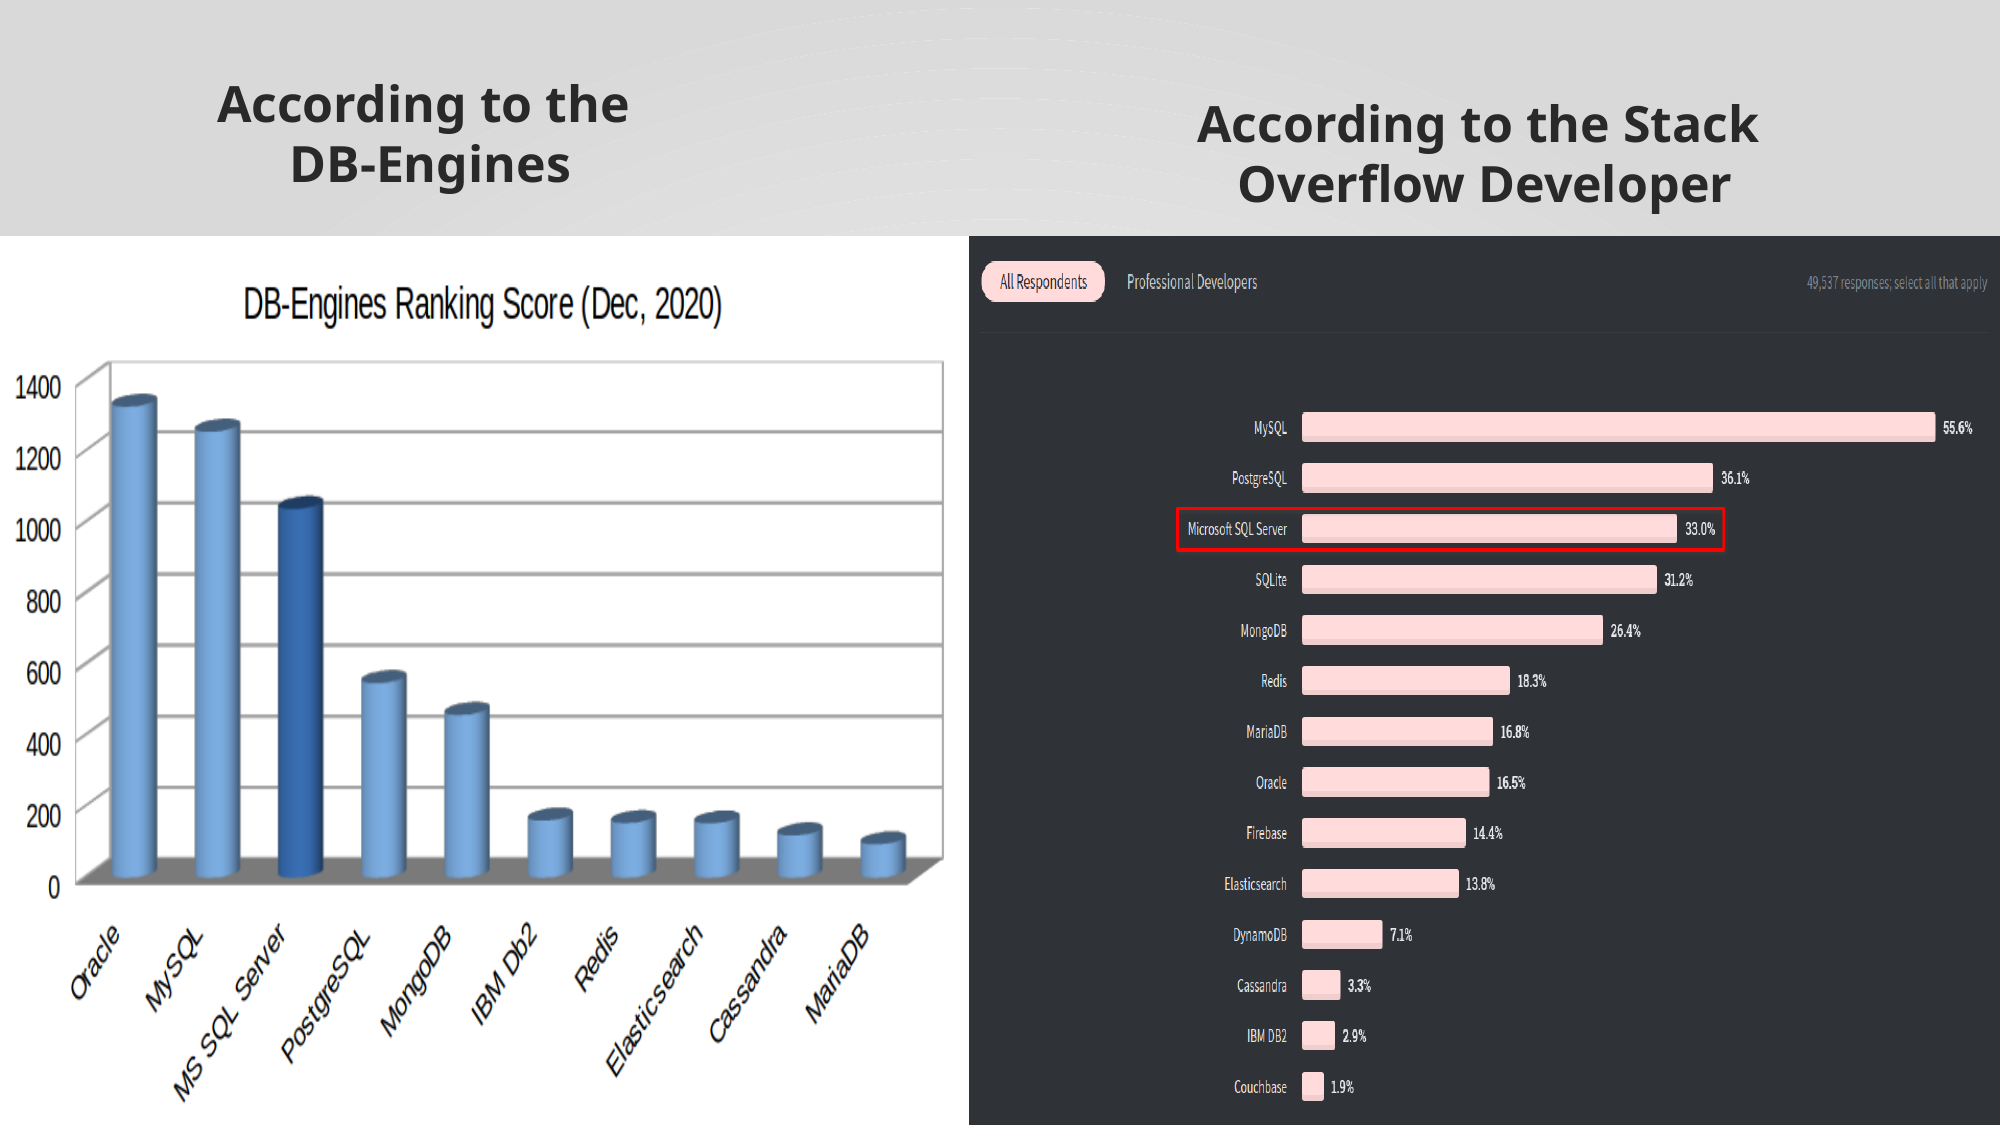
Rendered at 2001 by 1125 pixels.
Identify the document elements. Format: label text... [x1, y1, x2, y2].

text_box According to the Stack Overflow Developer [1182, 84, 1788, 220]
picture [0, 236, 2000, 1125]
text_box According to the DB-Engines [202, 64, 658, 200]
